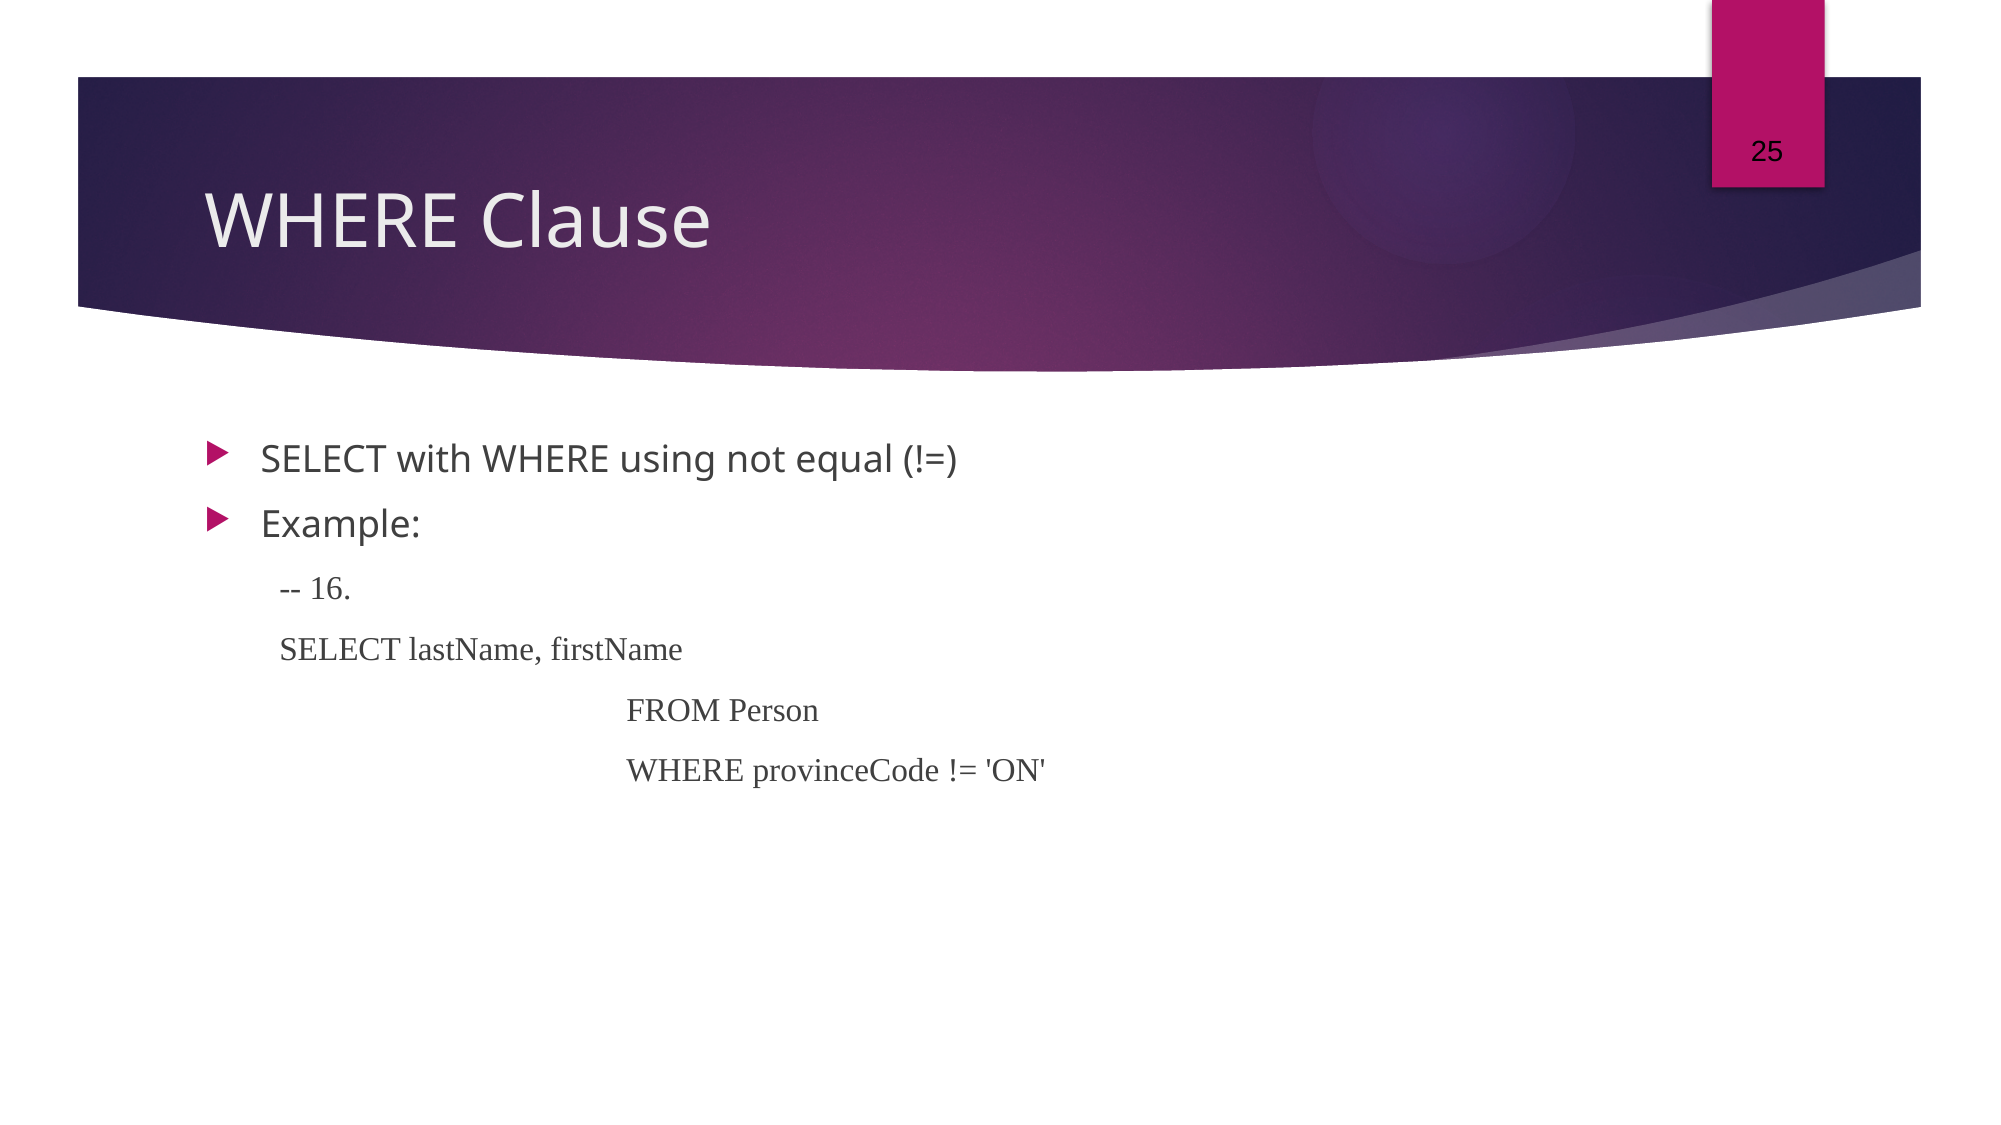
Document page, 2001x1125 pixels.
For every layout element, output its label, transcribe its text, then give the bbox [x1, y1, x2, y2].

slide_number 25 [1698, 48, 1836, 175]
list SELECT with WHERE using not equal (!=) Example: -- 16. SELECT lastName, firstName FROM Person WHERE provinceCode != 'ON' [189, 427, 1627, 988]
title WHERE Clause [189, 159, 1627, 276]
